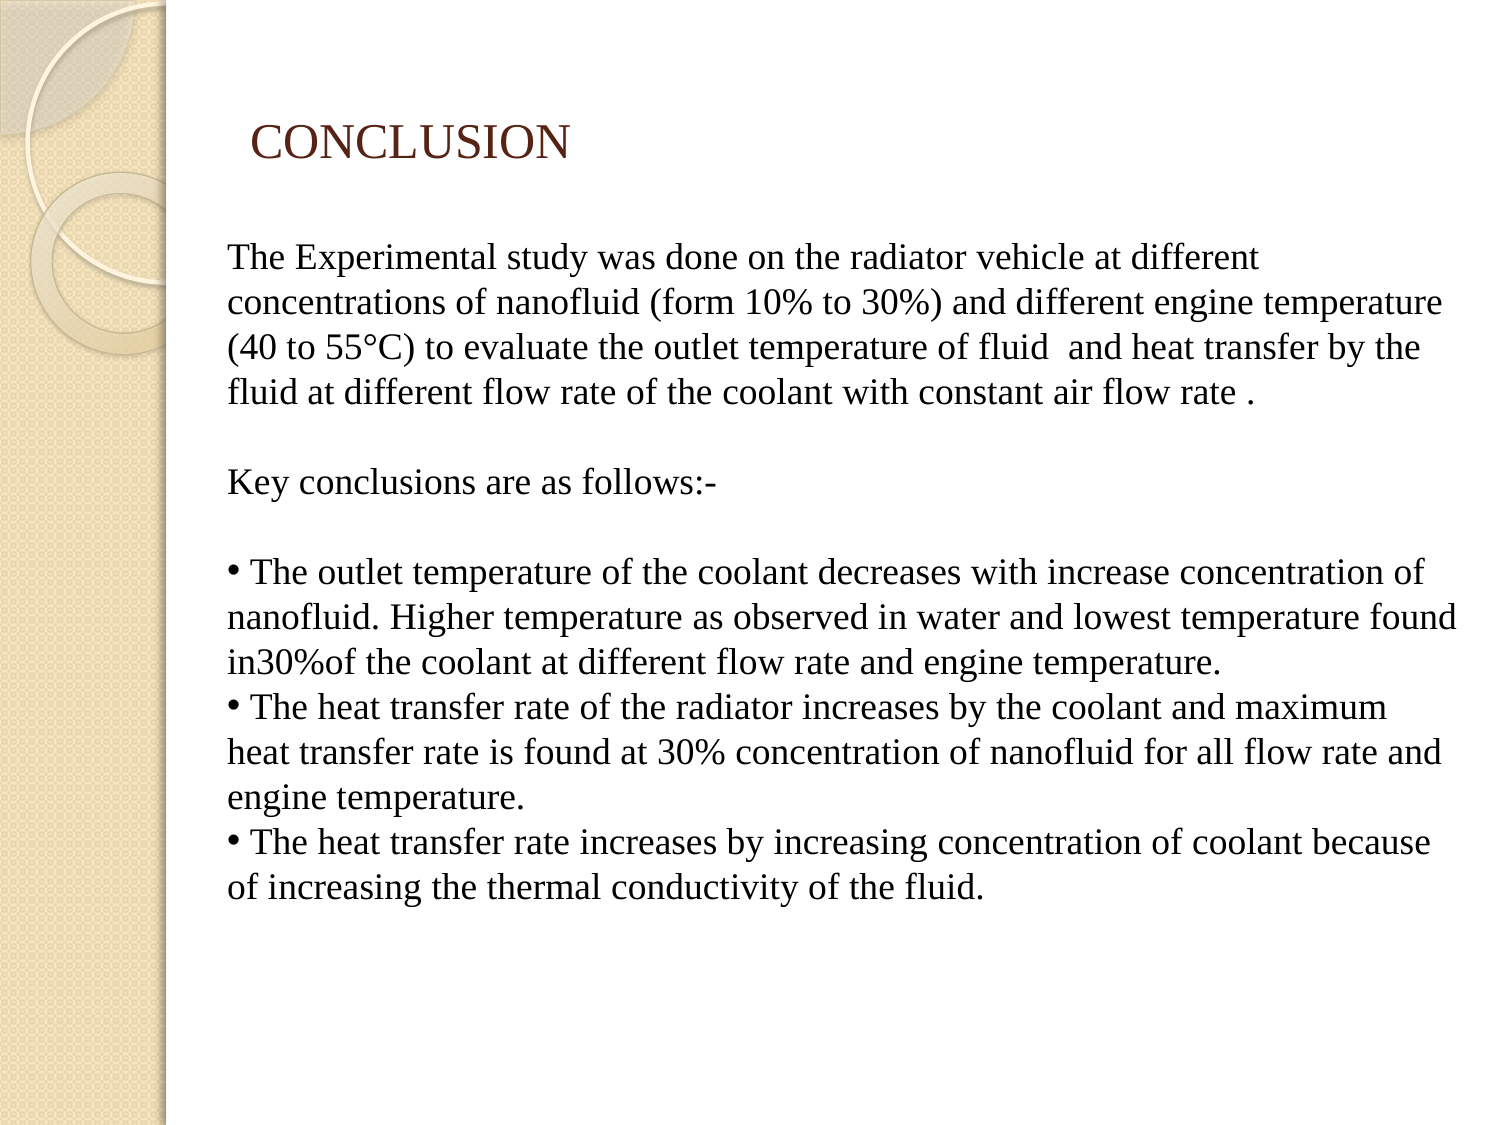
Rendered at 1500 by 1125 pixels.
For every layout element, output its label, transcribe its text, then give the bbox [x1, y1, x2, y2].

title CONCLUSION [235, 45, 1466, 224]
text_box The Experimental study was done on the radiator vehicle at different concentrations of nanofluid (form 10% to 30%) and different engine temperature (40 to 55°C) to evaluate the outlet temperature of fluid and heat transfer by the fluid at different flow rate of the coolant with constant air flow rate . Key conclusions are as follows:- The outlet temperature of the coolant decreases with increase concentration of nanofluid. Higher temperature as observed in water and lowest temperature found in30%of the coolant at different flow rate and engine temperature. The heat transfer rate of the radiator increases by the coolant and maximum heat transfer rate is found at 30% concentration of nanofluid for all flow rate and engine temperature. The heat transfer rate increases by increasing concentration of coolant because of increasing the thermal conductivity of the fluid. [212, 224, 1475, 915]
